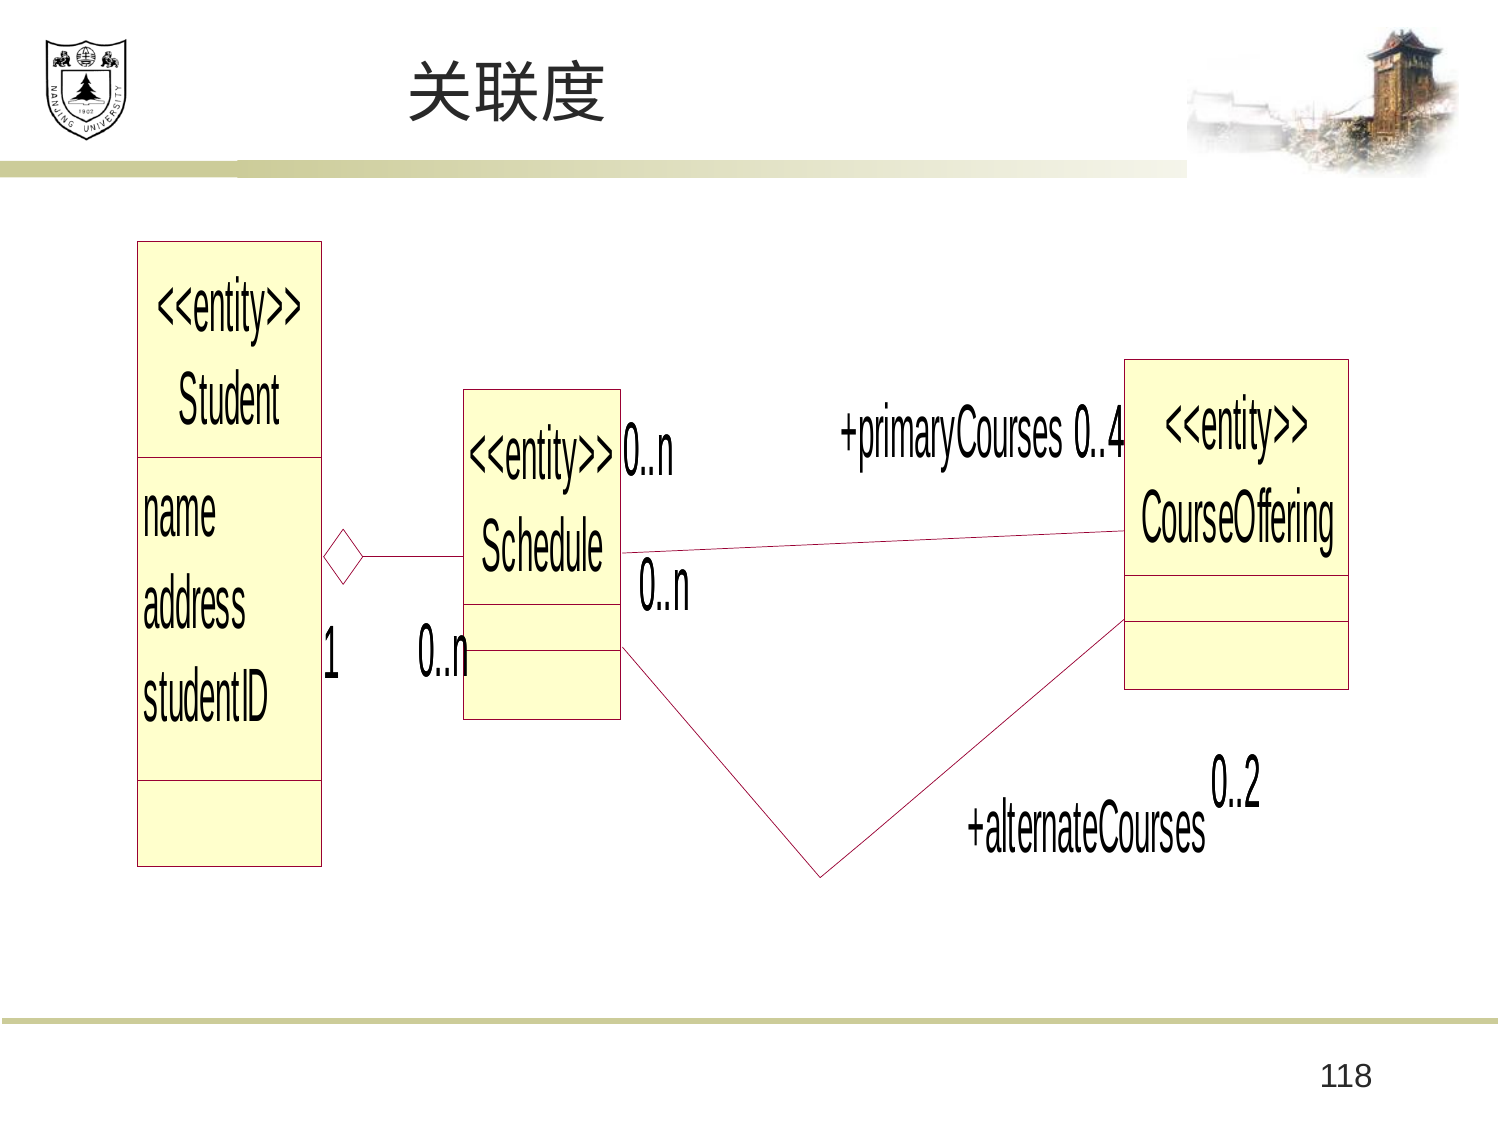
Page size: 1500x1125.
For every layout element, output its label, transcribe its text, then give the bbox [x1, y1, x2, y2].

title 关联度 [171, 42, 1093, 138]
picture [2, 1018, 1498, 1024]
slide_number 118 [1234, 1046, 1388, 1107]
picture [41, 36, 131, 143]
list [76, 207, 1413, 965]
picture [1187, 27, 1459, 178]
